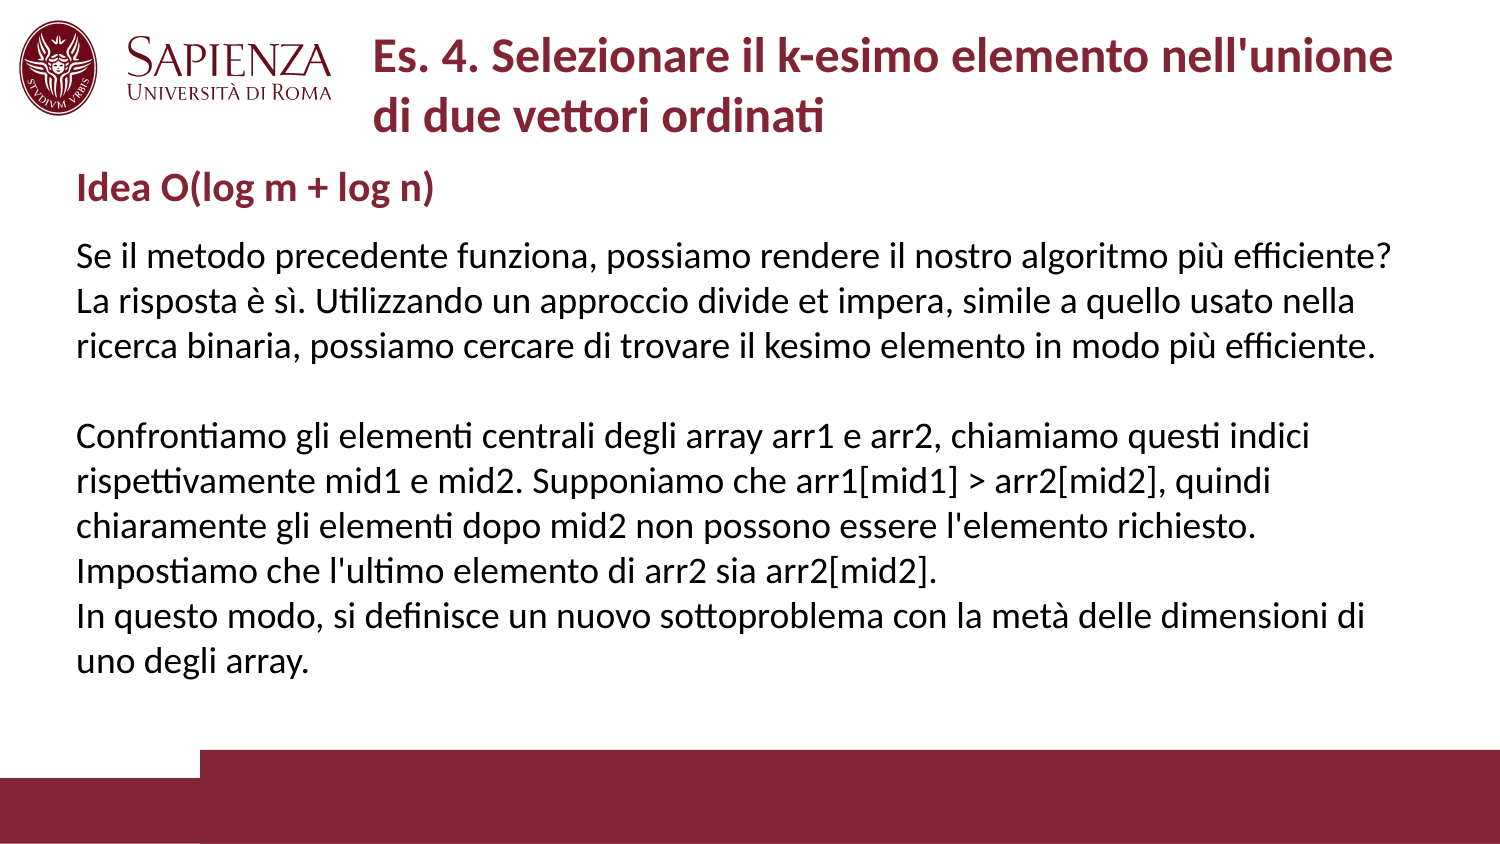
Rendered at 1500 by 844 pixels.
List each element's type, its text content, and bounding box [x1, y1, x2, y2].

list Se il metodo precedente funziona, possiamo rendere il nostro algoritmo più efficiente? La risposta è sì. Utilizzando un approccio divide et impera, simile a quello usato nella ricerca binaria, possiamo cercare di trovare il kesimo elemento in modo più efficiente. Confrontiamo gli elementi centrali degli array arr1 e arr2, chiamiamo questi indici rispettivamente mid1 e mid2. Supponiamo che arr1[mid1] > arr2[mid2], quindi chiaramente gli elementi dopo mid2 non possono essere l'elemento richiesto. Impostiamo che l'ultimo elemento di arr2 sia arr2[mid2]. In questo modo, si definisce un nuovo sottoproblema con la metà delle dimensioni di uno degli array. [61, 224, 1434, 741]
picture [17, 14, 333, 117]
title Es. 4. Selezionare il k-esimo elemento nell'unione di due vettori ordinati [357, 15, 1434, 152]
title Idea O(log m + log n) [61, 152, 1434, 224]
